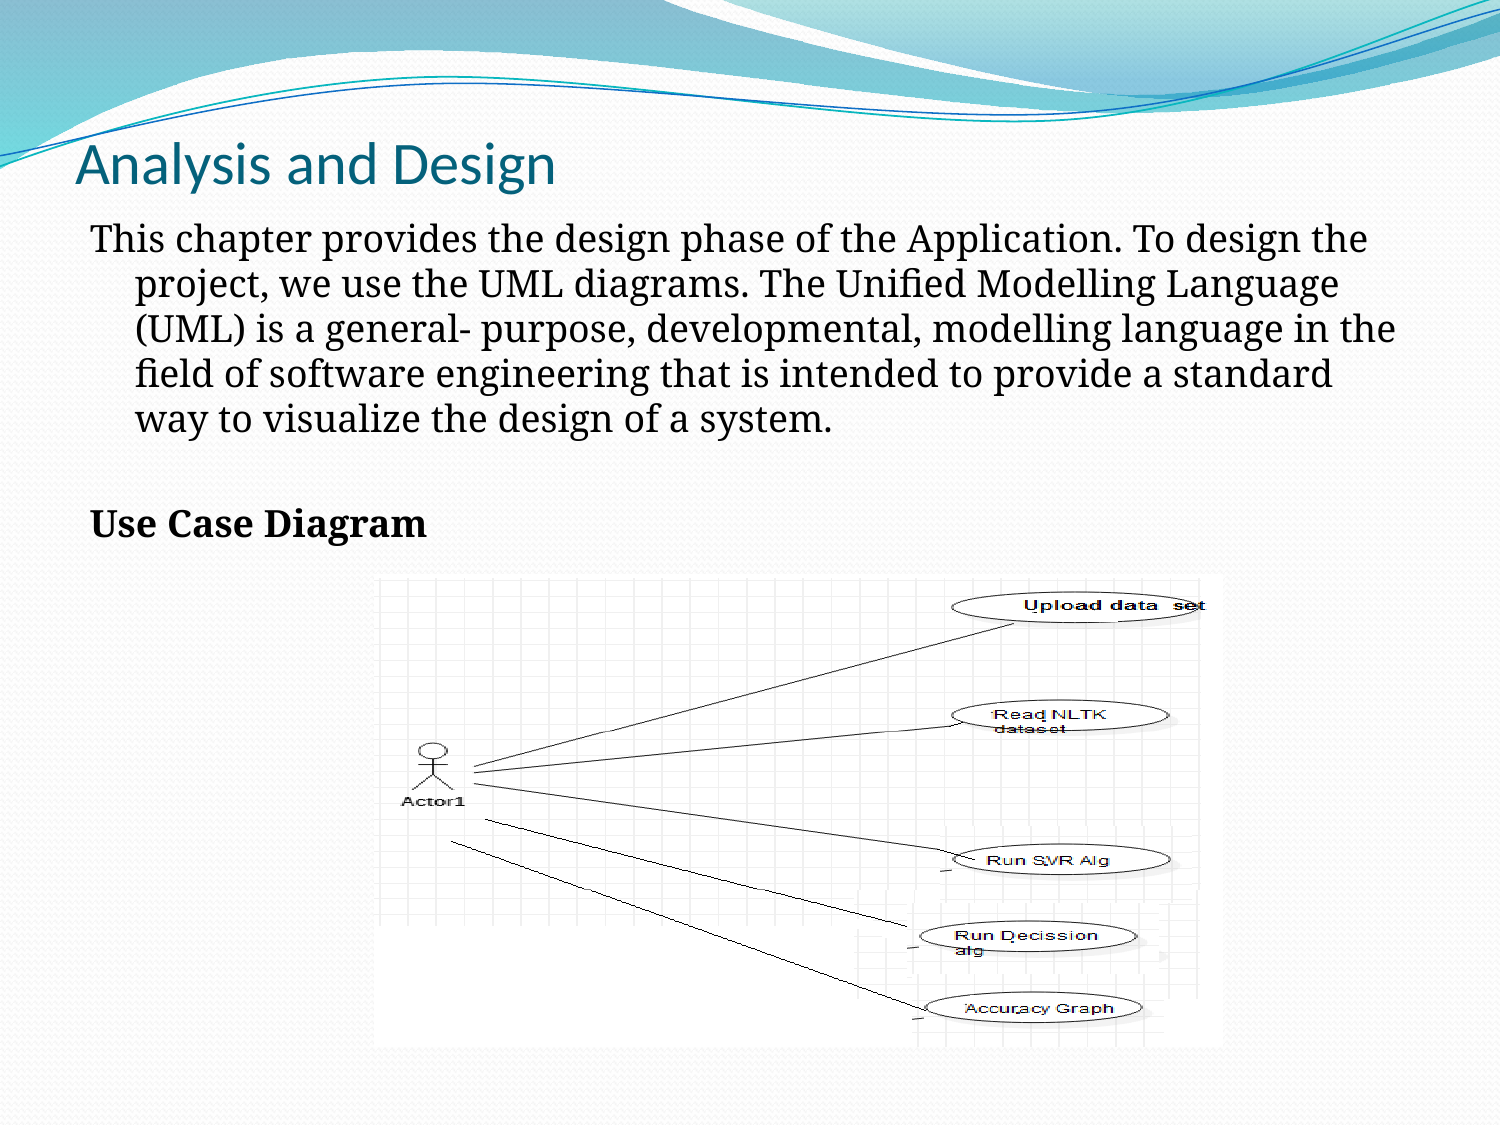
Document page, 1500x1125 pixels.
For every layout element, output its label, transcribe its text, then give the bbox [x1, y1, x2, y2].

picture [373, 574, 1223, 1048]
list This chapter provides the design phase of the Application. To design the project, we use the UML diagrams. The Unified Modelling Language (UML) is a general- purpose, developmental, modelling language in the field of software engineering that is intended to provide a standard way to visualize the design of a system. Use Case Diagram [75, 208, 1425, 1038]
title Analysis and Design [75, 115, 1425, 197]
